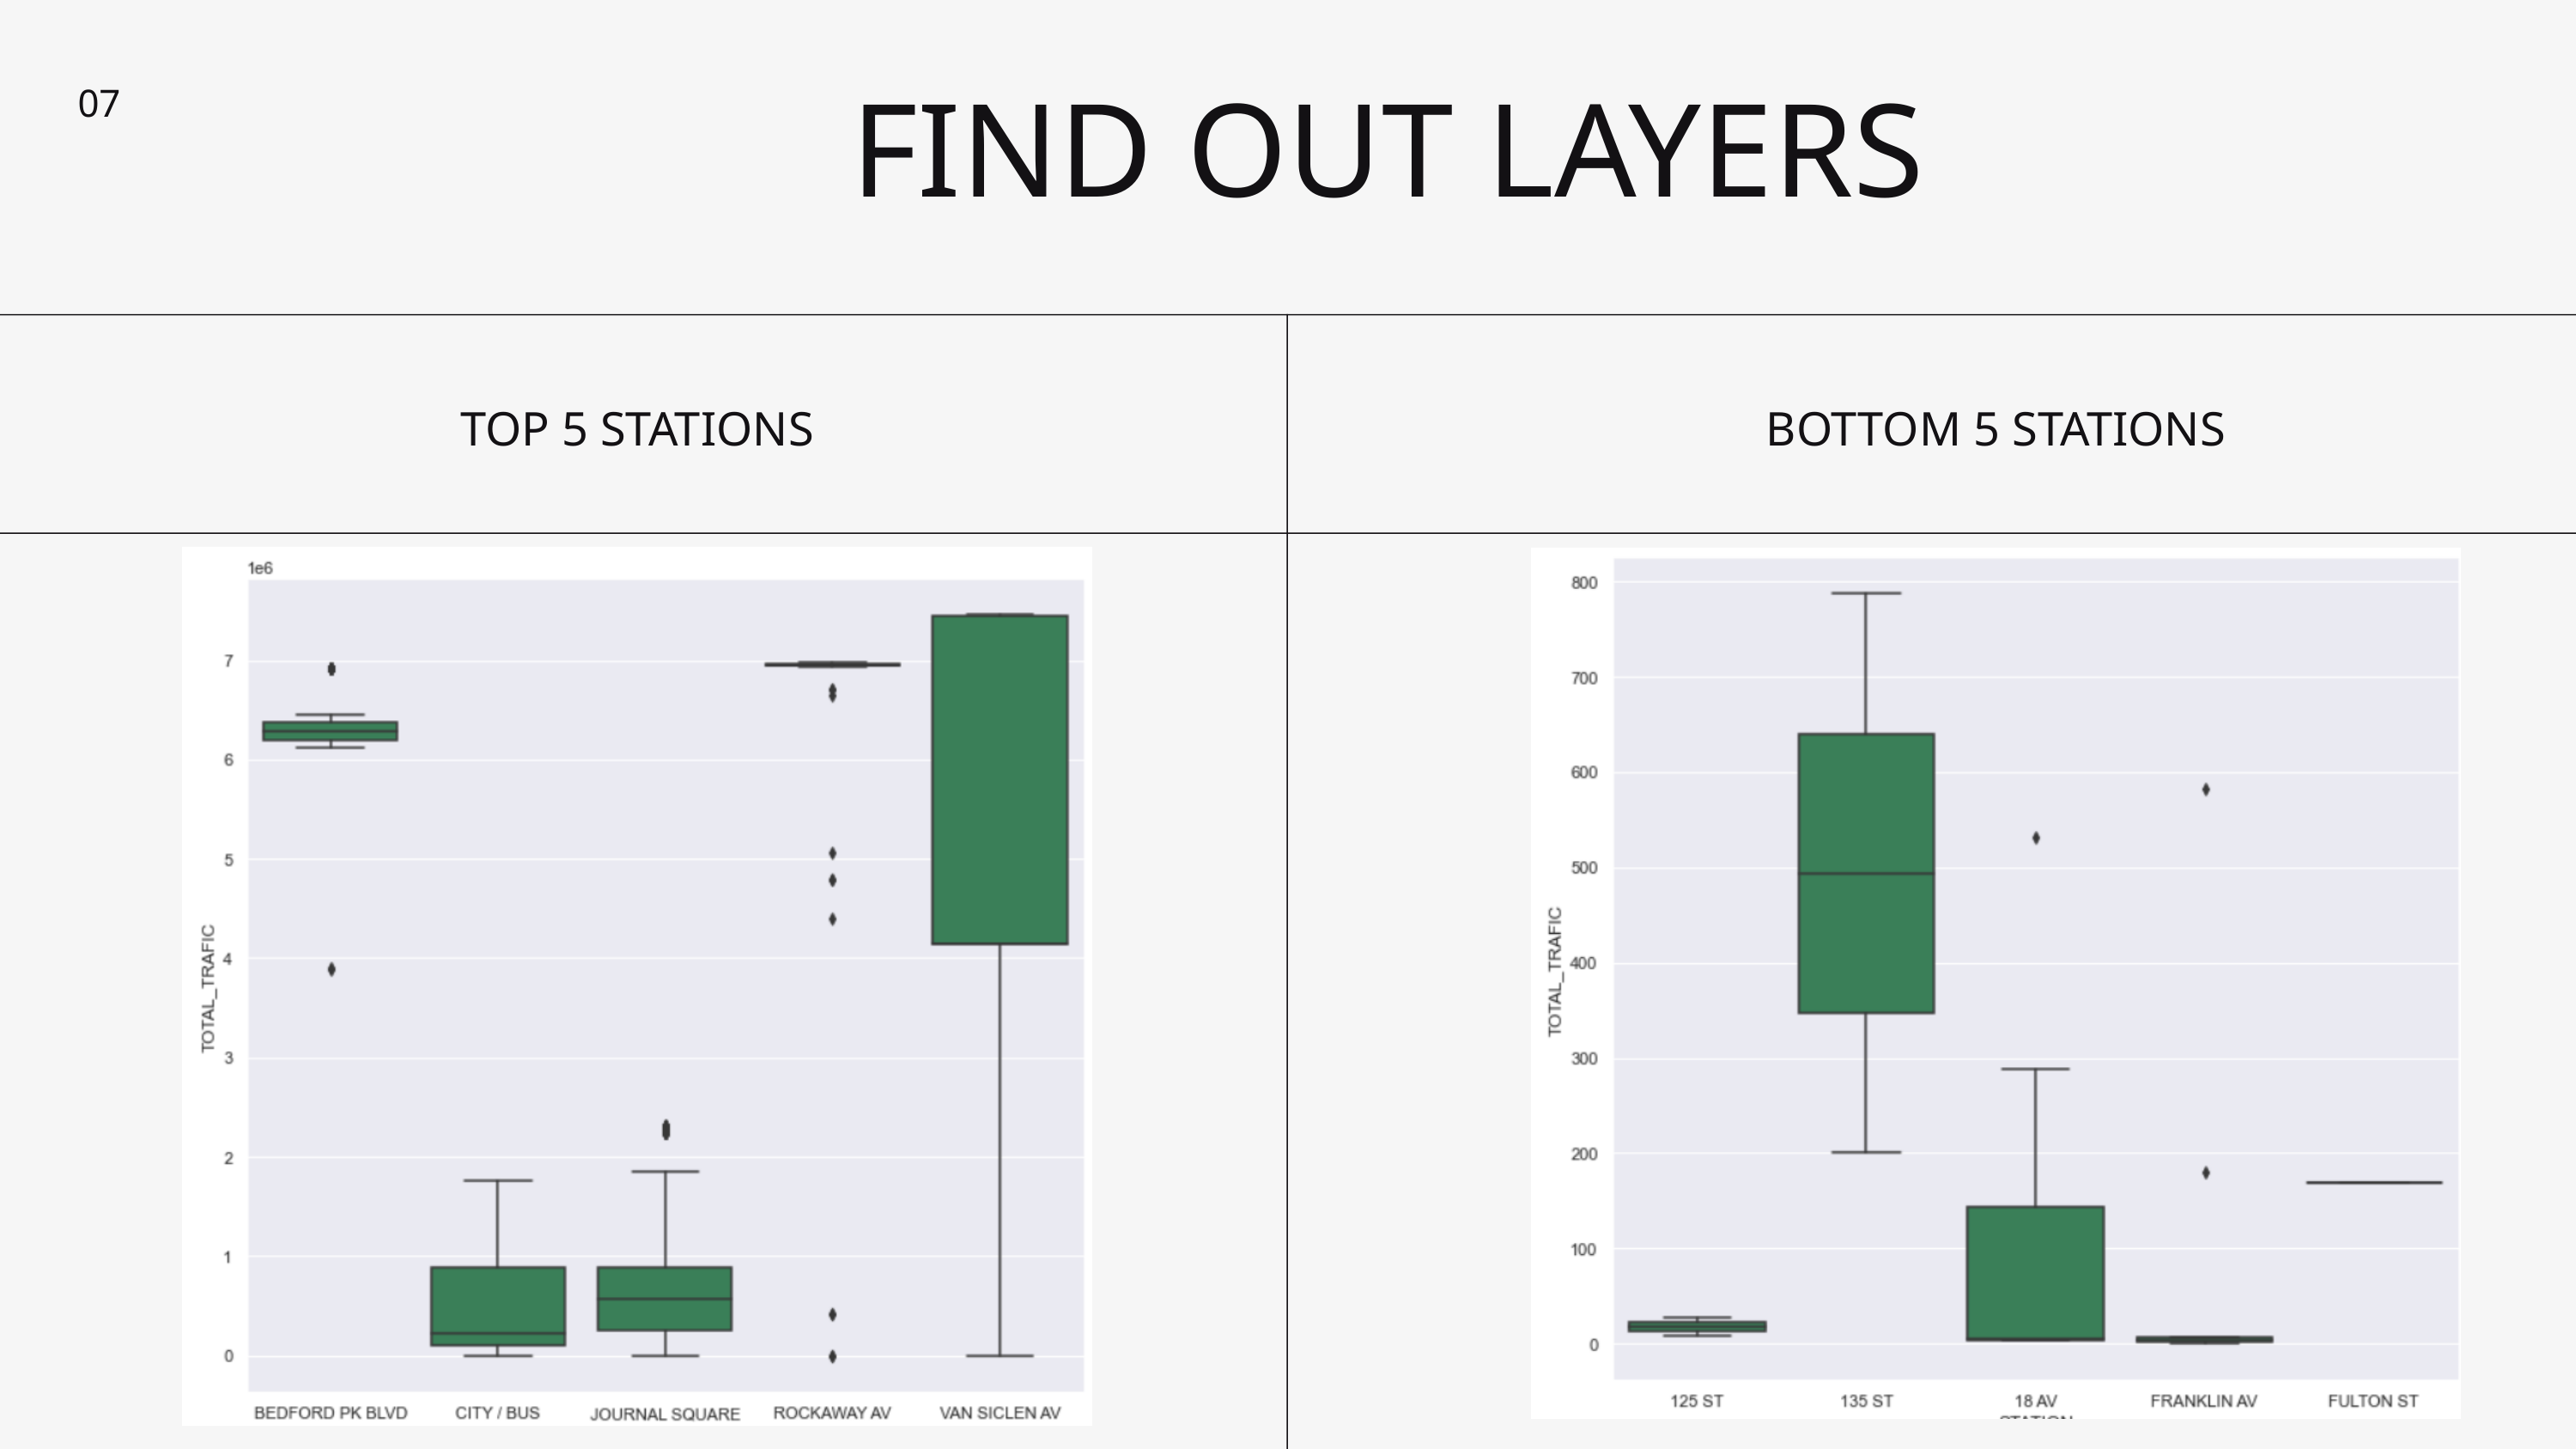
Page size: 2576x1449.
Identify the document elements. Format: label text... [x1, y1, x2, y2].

text_box TOP 5 STATIONS [356, 394, 918, 455]
text_box BOTTOM 5 STATIONS [1716, 394, 2276, 455]
picture [1531, 547, 2461, 1419]
text_box FIND OUT LAYERS [370, 81, 2405, 223]
text_box 07 [70, 83, 121, 125]
picture [182, 547, 1092, 1426]
